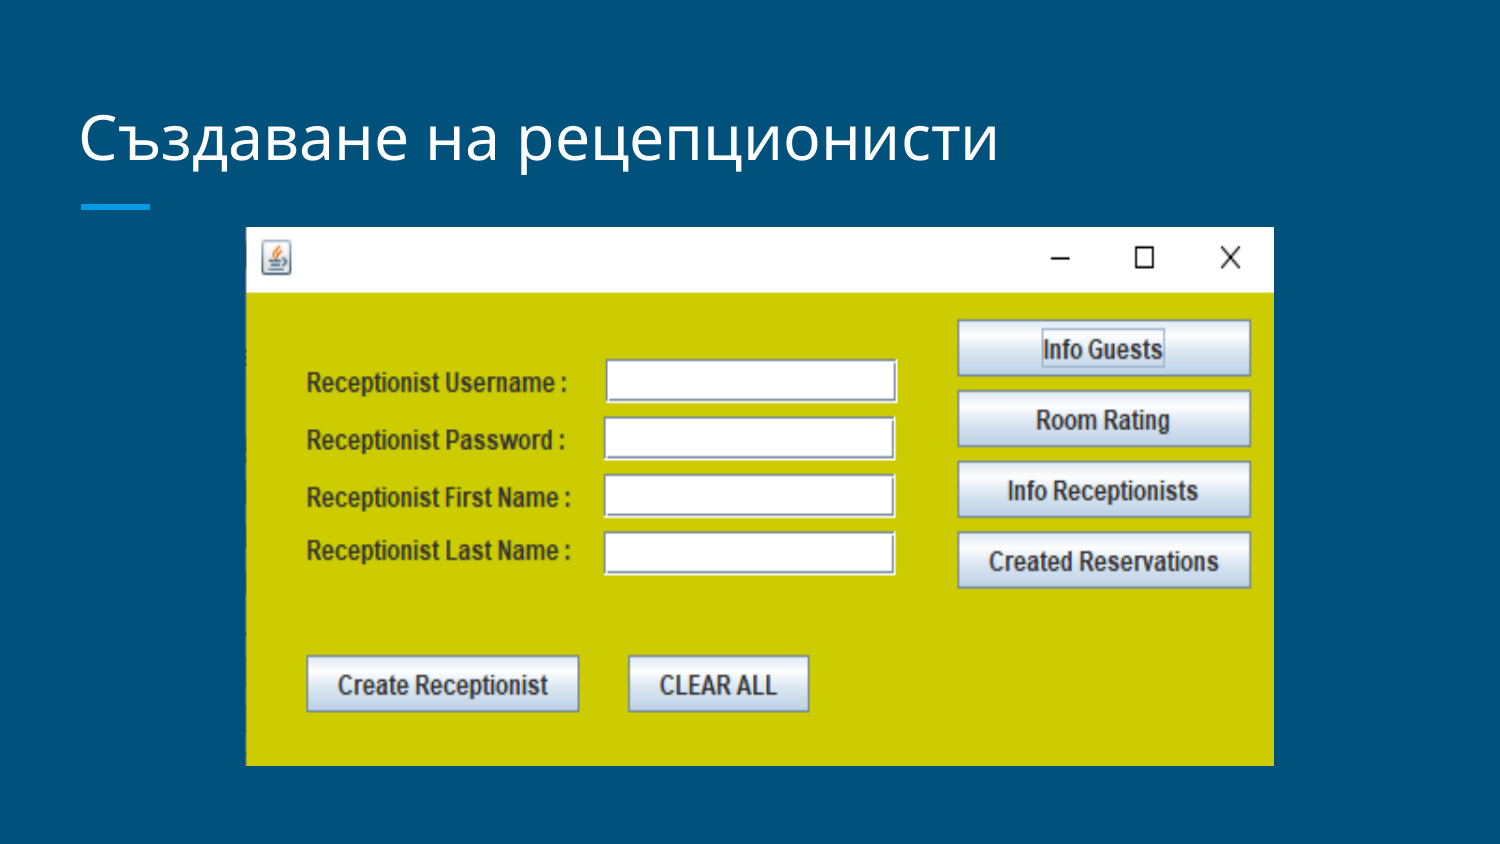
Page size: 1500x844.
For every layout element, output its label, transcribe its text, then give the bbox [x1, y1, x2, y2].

picture [246, 228, 1273, 765]
title Създаване на рецепционисти [63, 75, 1437, 188]
